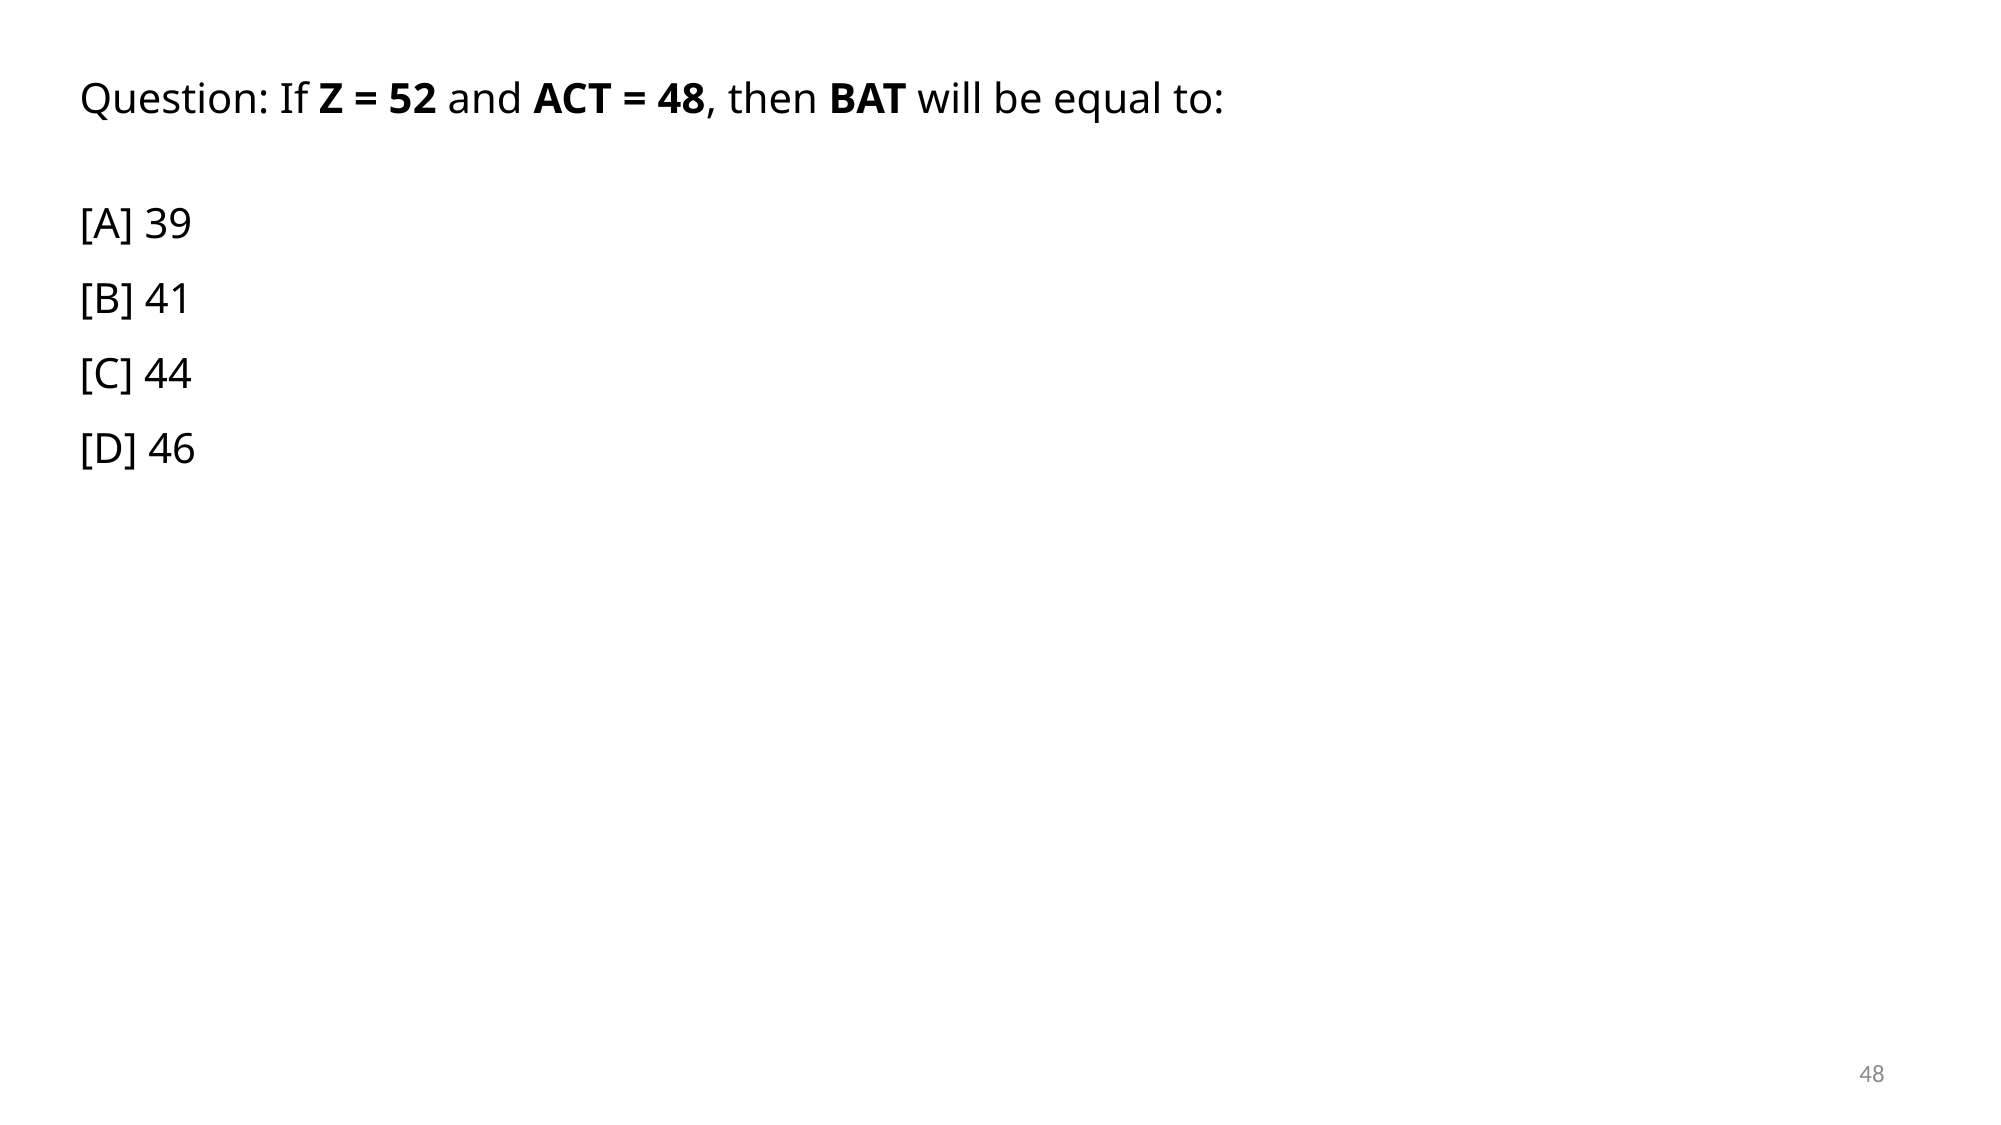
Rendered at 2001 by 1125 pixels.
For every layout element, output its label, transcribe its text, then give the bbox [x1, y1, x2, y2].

text_box Question: If Z = 52 and ACT = 48, then BAT will be equal to: [A] 39 [B] 41 [C] 44 [D] 46 [64, 64, 1849, 547]
slide_number 48 [1433, 1042, 1900, 1103]
